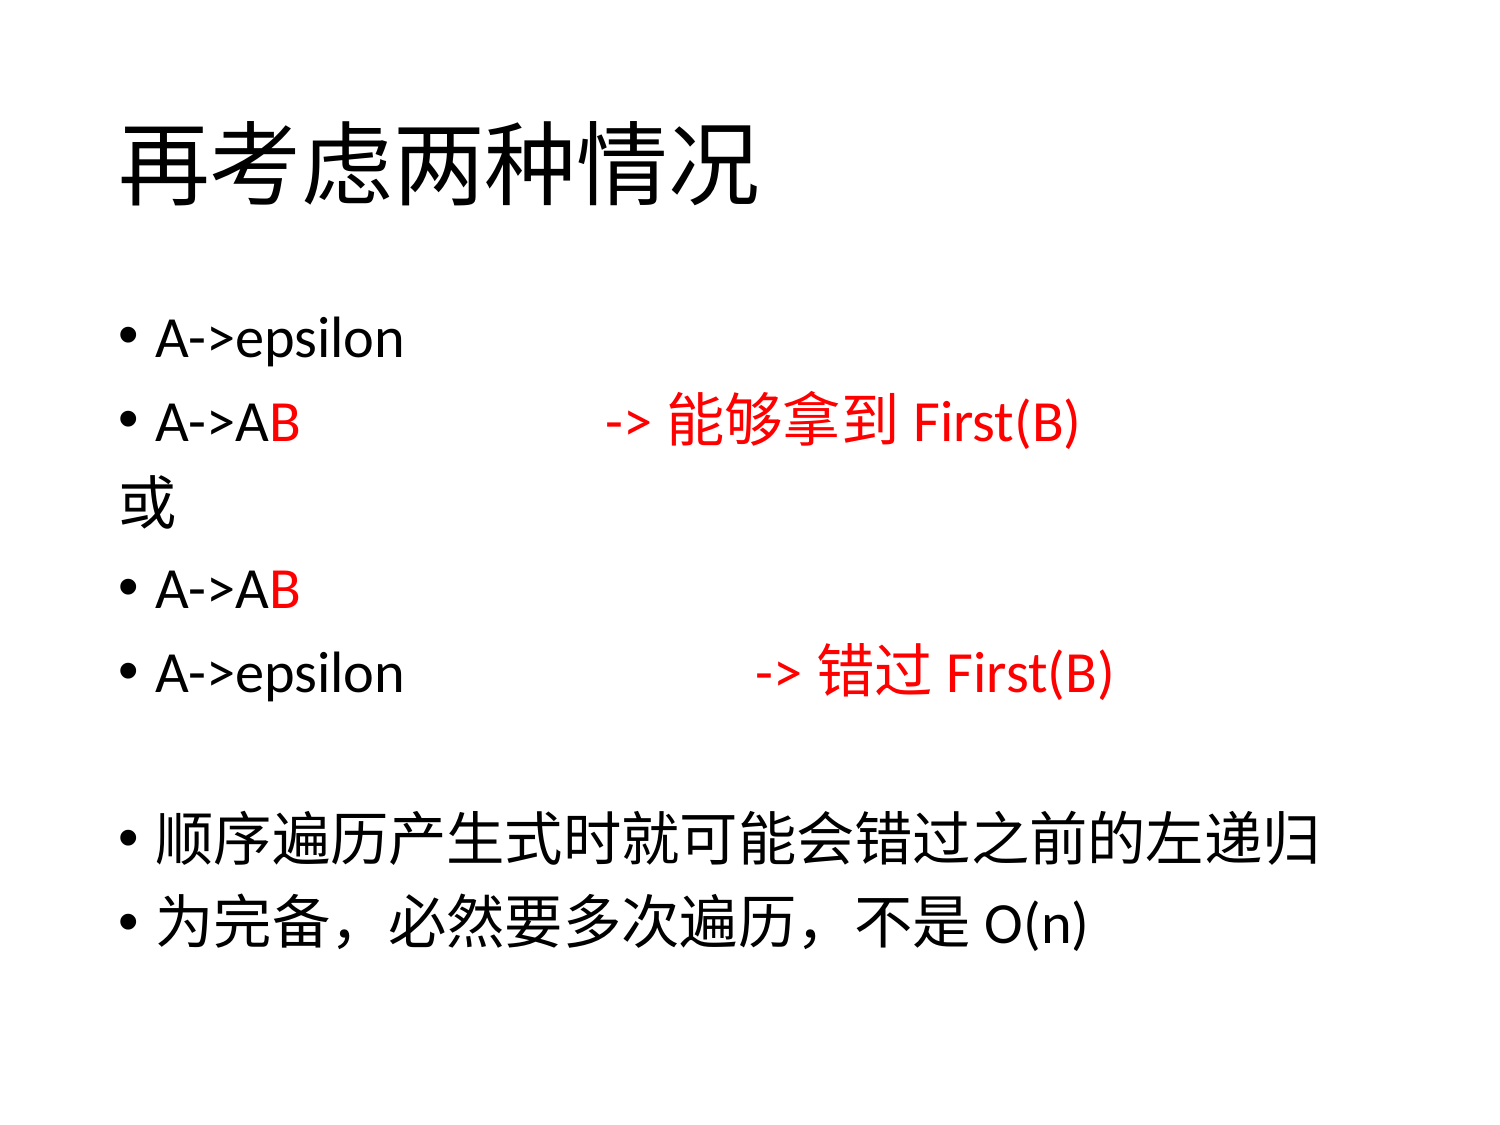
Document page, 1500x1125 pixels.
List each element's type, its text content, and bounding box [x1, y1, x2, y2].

list A->epsilon A->AB ->能够拿到First(B) 或 A->AB A->epsilon ->错过First(B) 顺序遍历产生式时就可能会错过之前的左递归 为完备，必然要多次遍历，不是O(n) [103, 299, 1397, 1014]
title 再考虑两种情况 [103, 59, 1397, 278]
